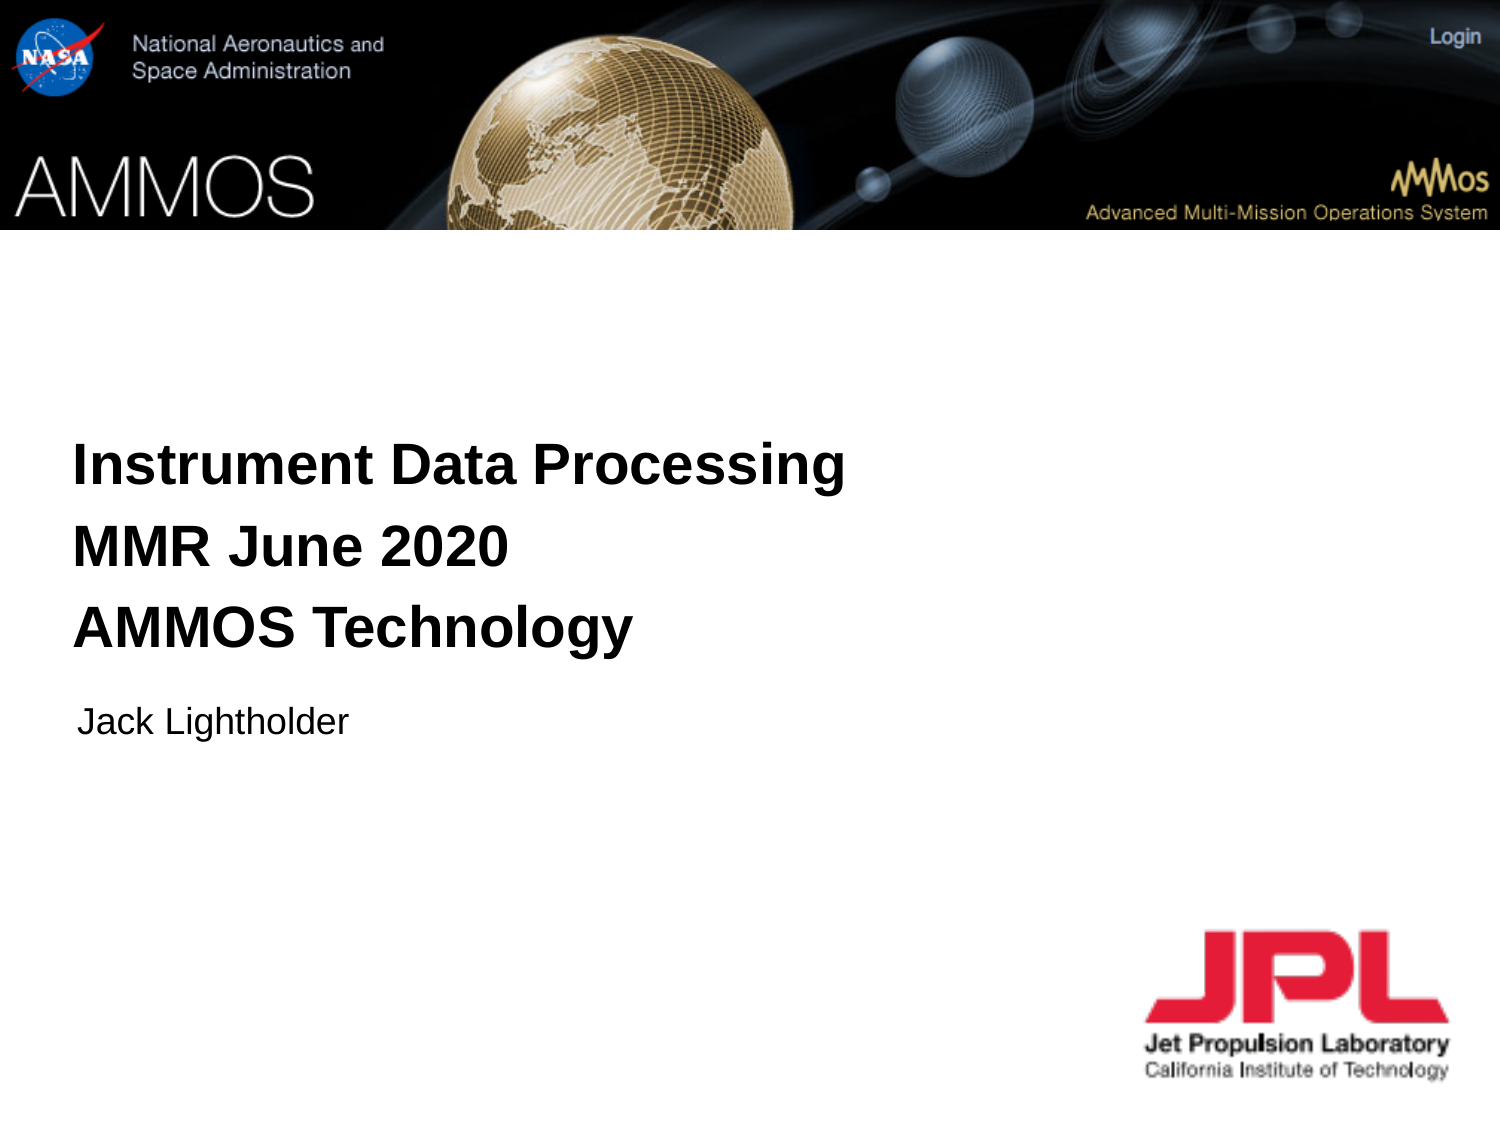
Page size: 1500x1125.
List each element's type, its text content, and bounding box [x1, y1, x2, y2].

list Jack Lightholder [62, 689, 1293, 822]
picture [0, 0, 1500, 230]
list Instrument Data Processing MMR June 2020 AMMOS Technology [58, 418, 1293, 675]
